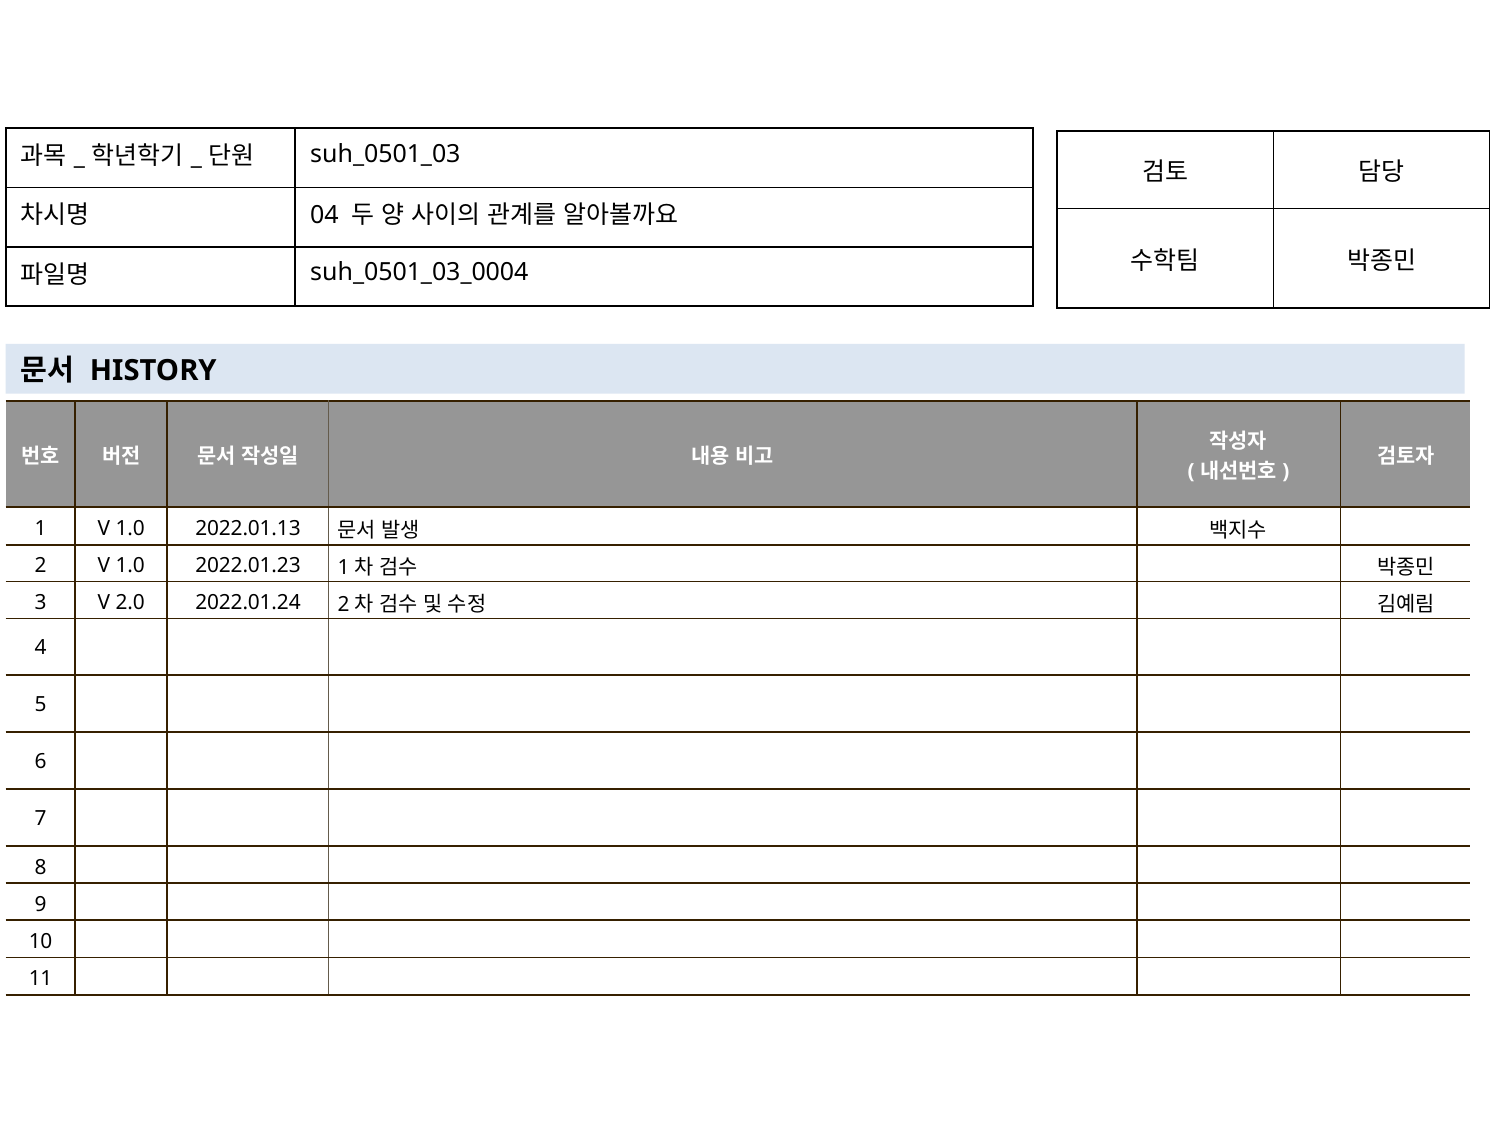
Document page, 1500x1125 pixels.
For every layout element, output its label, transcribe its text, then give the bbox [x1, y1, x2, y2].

table_cell 차시명 [7, 188, 294, 246]
table_header 작성자 (내선번호) [1138, 402, 1340, 506]
table_cell [329, 847, 1136, 882]
table_cell 1차 검수 [329, 546, 1136, 581]
table_cell 10 [6, 921, 74, 957]
table_cell 6 [6, 733, 74, 788]
table_cell [329, 733, 1136, 788]
table_cell V 1.0 [76, 508, 166, 544]
table_cell 2 [6, 546, 74, 581]
table_cell [168, 676, 328, 731]
table_header 번호 [6, 402, 74, 506]
table_header 내용 비고 [329, 402, 1136, 506]
table_cell 8 [6, 847, 74, 882]
table_header 과목_학년학기_단원 [7, 129, 294, 187]
table_cell [1138, 676, 1340, 731]
table_cell V 2.0 [76, 582, 166, 618]
table_cell 2차 검수 및 수정 [329, 582, 1136, 618]
table_cell [329, 884, 1136, 919]
text_box 문서 HISTORY [5, 343, 1465, 394]
table_cell [76, 921, 166, 957]
table_cell 1 [6, 508, 74, 544]
table_cell 백지수 [1138, 508, 1340, 544]
table_cell [168, 790, 328, 845]
table_cell [1341, 884, 1470, 919]
table_cell [1341, 847, 1470, 882]
table_cell [329, 676, 1136, 731]
table_header suh_0501_03 [296, 129, 1032, 187]
table_cell 7 [6, 790, 74, 845]
table_cell [168, 958, 328, 994]
table_cell [168, 733, 328, 788]
table_cell 2022.01.13 [168, 508, 328, 544]
table_cell [76, 958, 166, 994]
table_cell [168, 619, 328, 674]
table_cell [1138, 582, 1340, 618]
table_cell 5 [6, 676, 74, 731]
table_cell [329, 790, 1136, 845]
table_cell [168, 921, 328, 957]
table_cell [1138, 921, 1340, 957]
table_cell [76, 619, 166, 674]
table_header 버전 [76, 402, 166, 506]
table_cell [329, 619, 1136, 674]
table_cell 박종민 [1274, 209, 1489, 307]
table_cell [1138, 733, 1340, 788]
table_cell [329, 958, 1136, 994]
table_cell 04 두 양 사이의 관계를 알아볼까요 [296, 188, 1032, 246]
table_cell [168, 847, 328, 882]
table_cell 2022.01.23 [168, 546, 328, 581]
table_cell [1341, 733, 1470, 788]
table_cell [1138, 619, 1340, 674]
table_header 검토 [1058, 132, 1273, 208]
table_cell 3 [6, 582, 74, 618]
table_cell [76, 884, 166, 919]
table_cell [76, 847, 166, 882]
table_cell 9 [6, 884, 74, 919]
table_cell [329, 921, 1136, 957]
table_cell 김예림 [1341, 582, 1470, 618]
table_cell V 1.0 [76, 546, 166, 581]
table_cell [1341, 921, 1470, 957]
table_cell 11 [6, 958, 74, 994]
table_cell [1138, 958, 1340, 994]
table_cell [1138, 847, 1340, 882]
table_cell [1341, 790, 1470, 845]
table_header 문서 작성일 [168, 402, 328, 506]
table_cell 파일명 [7, 248, 294, 305]
table_cell [1138, 790, 1340, 845]
table_cell 문서 발생 [329, 508, 1136, 544]
table_cell [1341, 619, 1470, 674]
table_cell 수학팀 [1058, 209, 1273, 307]
table_header 담당 [1274, 132, 1489, 208]
table_cell 4 [6, 619, 74, 674]
table_cell 박종민 [1341, 546, 1470, 581]
table_cell [76, 676, 166, 731]
table_cell [1138, 884, 1340, 919]
table_cell suh_0501_03_0004 [296, 248, 1032, 305]
table_cell 2022.01.24 [168, 582, 328, 618]
table_cell [76, 733, 166, 788]
table_cell [76, 790, 166, 845]
table_cell [1341, 508, 1470, 544]
table_cell [1341, 958, 1470, 994]
table_cell [168, 884, 328, 919]
table_cell [1138, 546, 1340, 581]
table_header 검토자 [1341, 402, 1470, 506]
table_cell [1341, 676, 1470, 731]
